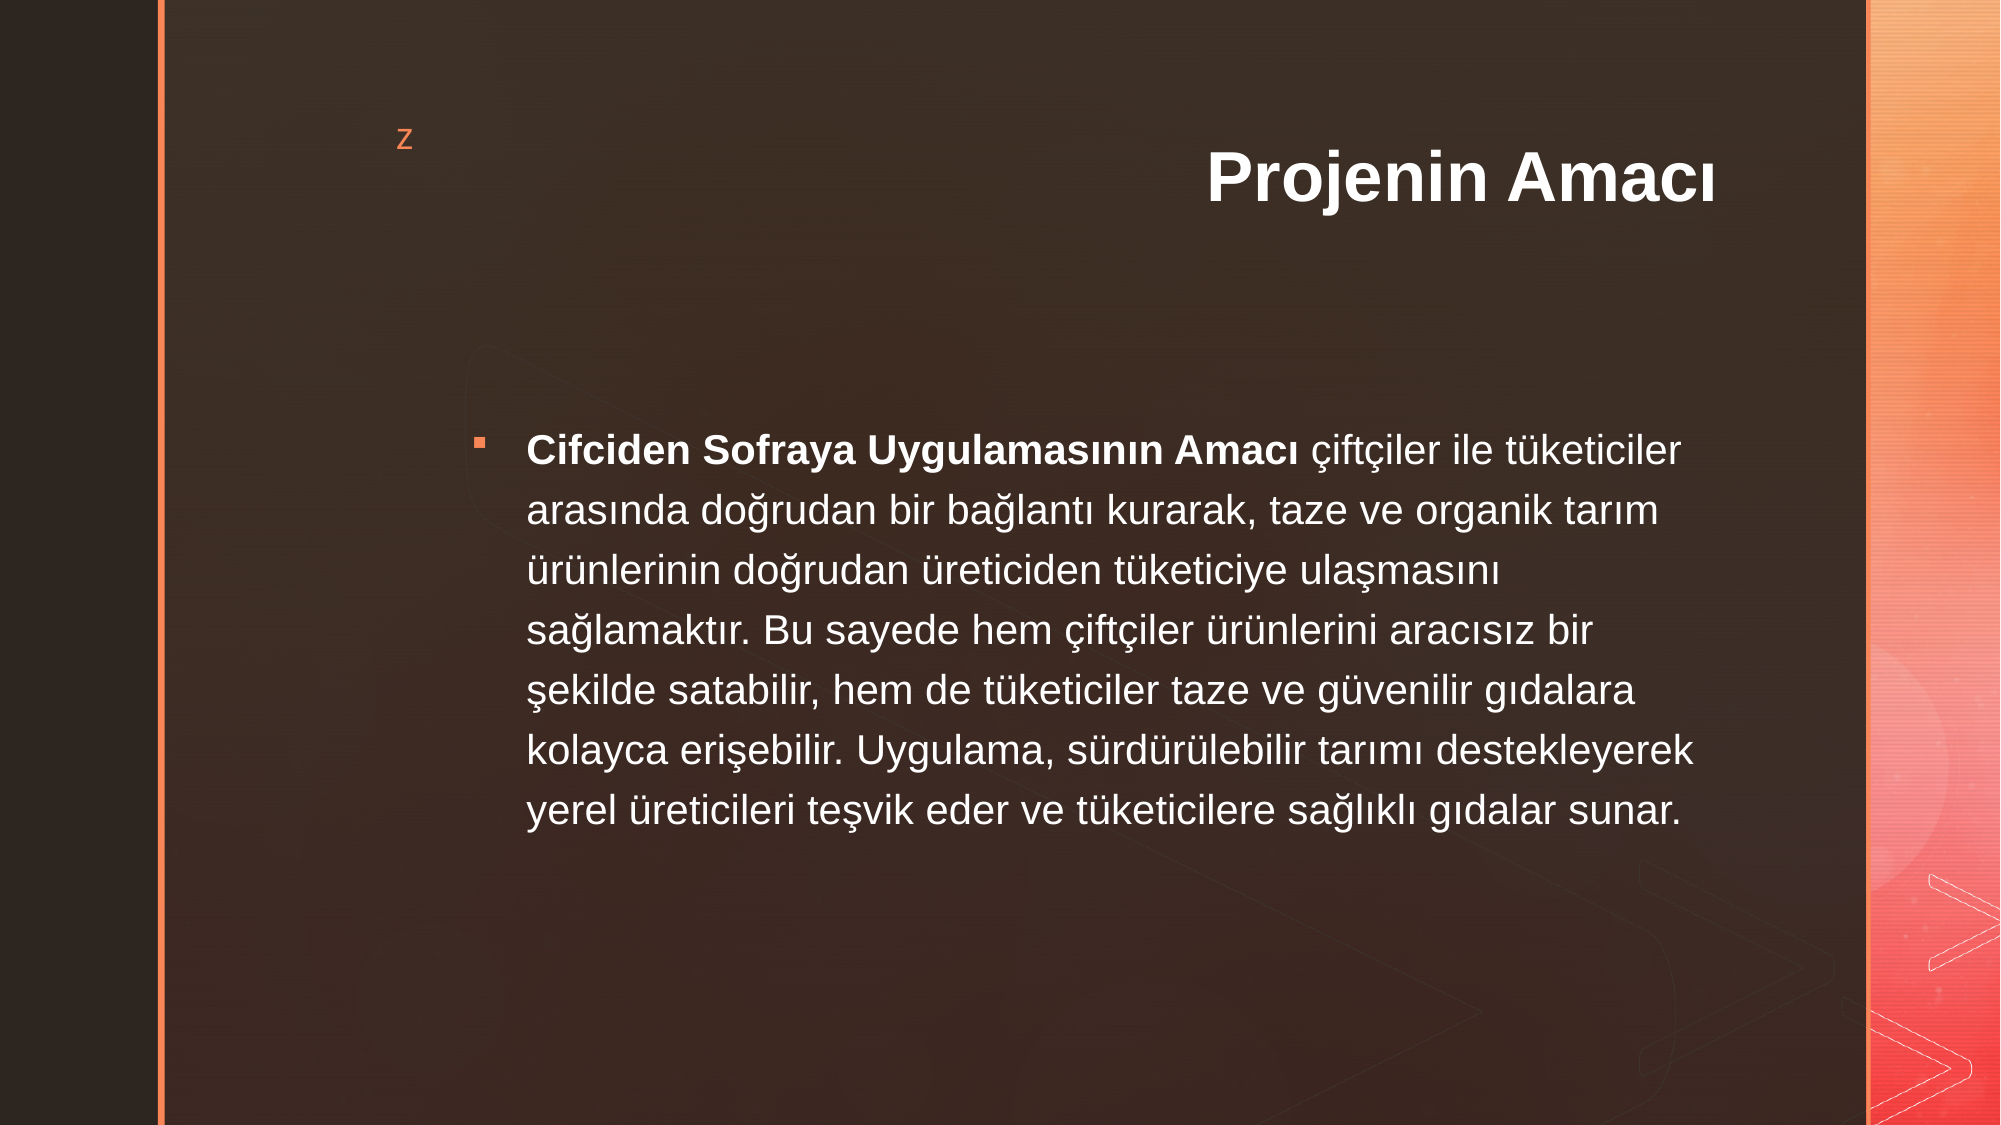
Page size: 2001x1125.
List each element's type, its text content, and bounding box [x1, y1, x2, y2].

title Projenin Amacı [428, 132, 1734, 310]
picture [1871, 0, 2001, 1125]
list Cifciden Sofraya Uygulamasının Amacı çiftçiler ile tüketiciler arasında doğrudan bir bağlantı kurarak, taze ve organik tarım ürünlerinin doğrudan üreticiden tüketiciye ulaşmasını sağlamaktır. Bu sayede hem çiftçiler ürünlerini aracısız bir şekilde satabilir, hem de tüketiciler taze ve güvenilir gıdalara kolayca erişebilir. Uygulama, sürdürülebilir tarımı destekleyerek yerel üreticileri teşvik eder ve tüketicilere sağlıklı gıdalar sunar. [454, 336, 1734, 993]
